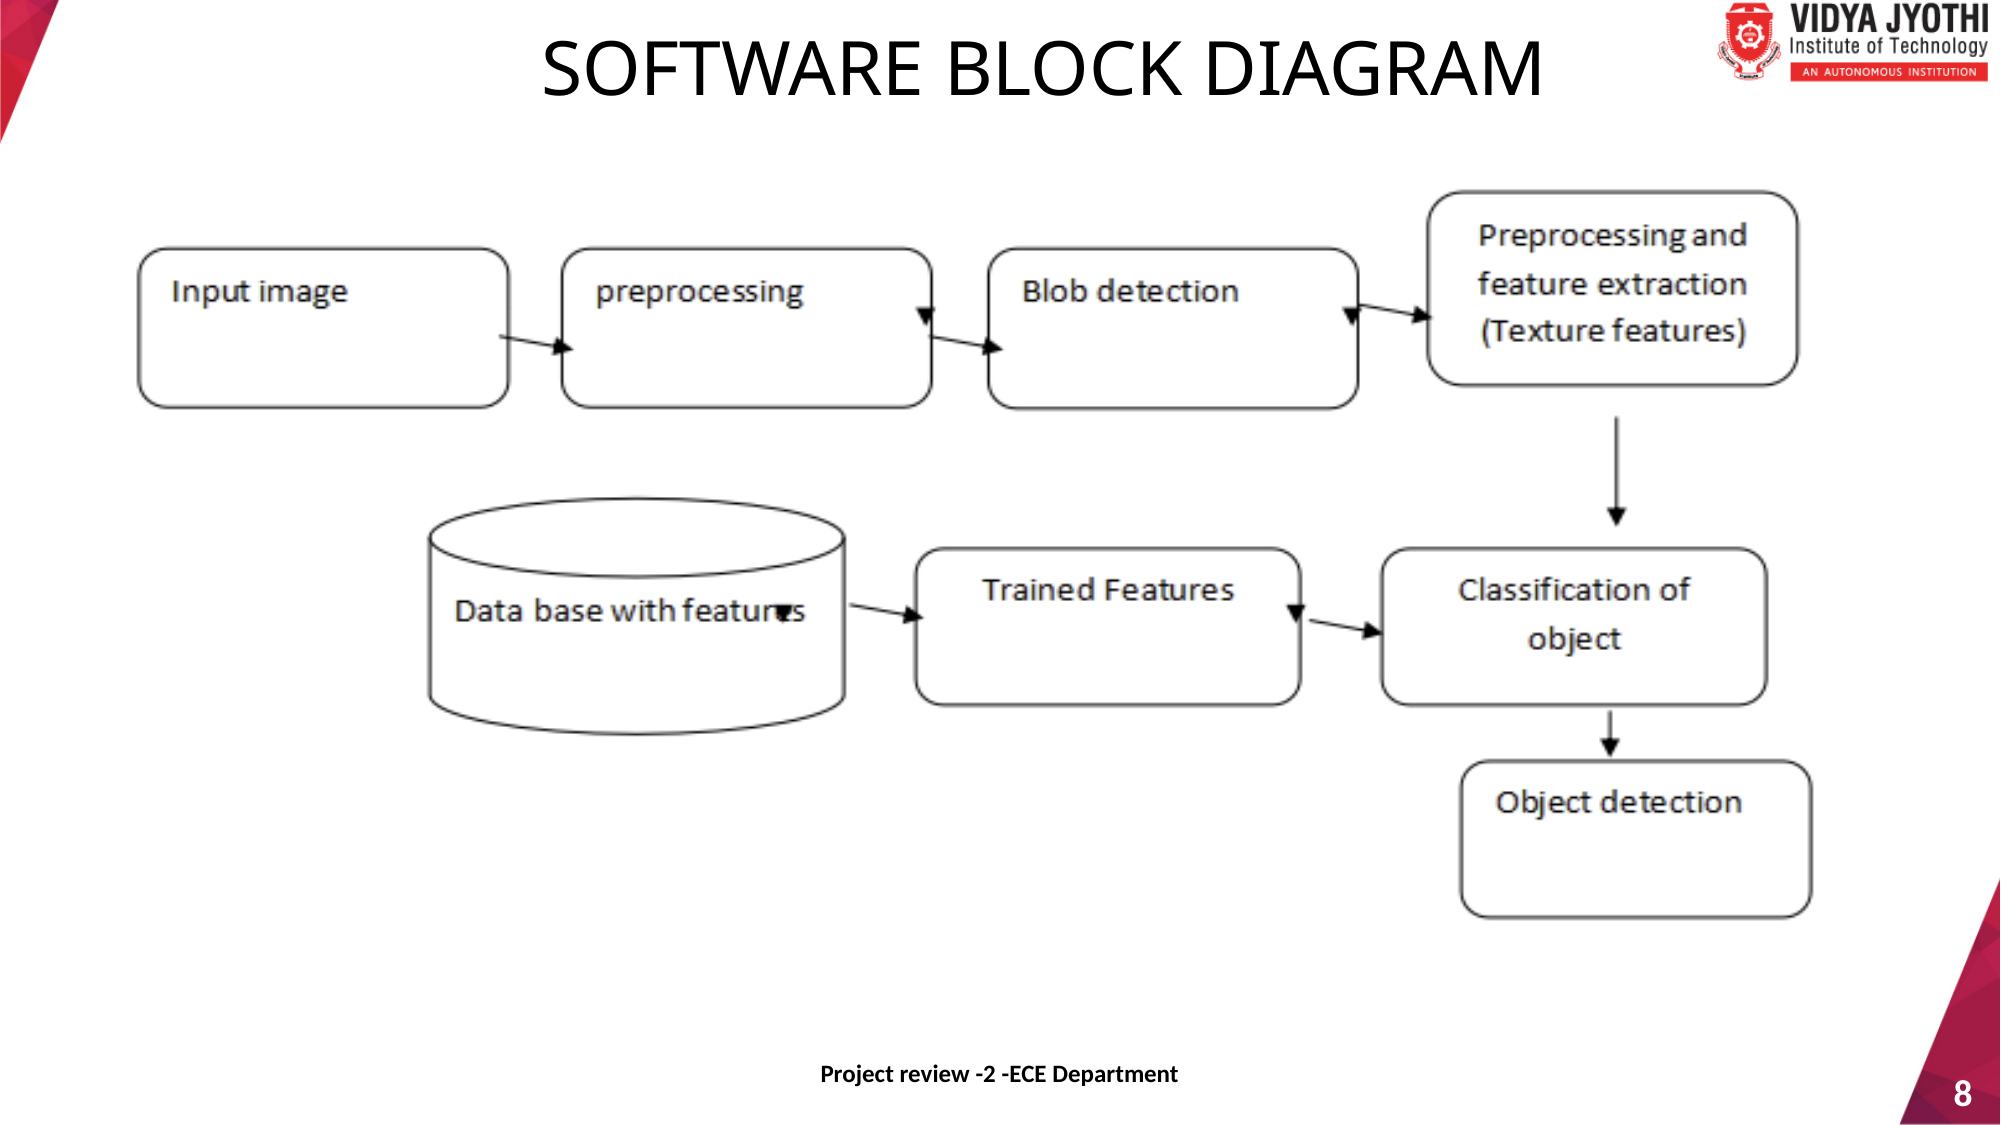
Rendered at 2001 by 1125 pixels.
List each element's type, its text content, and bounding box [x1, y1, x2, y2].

picture [0, 0, 2000, 1125]
text_box SOFTWARE BLOCK DIAGRAM [188, 13, 1900, 157]
slide_number 8 [1520, 1061, 1988, 1122]
footer Project review -2 -ECE Department [683, 1042, 1317, 1103]
